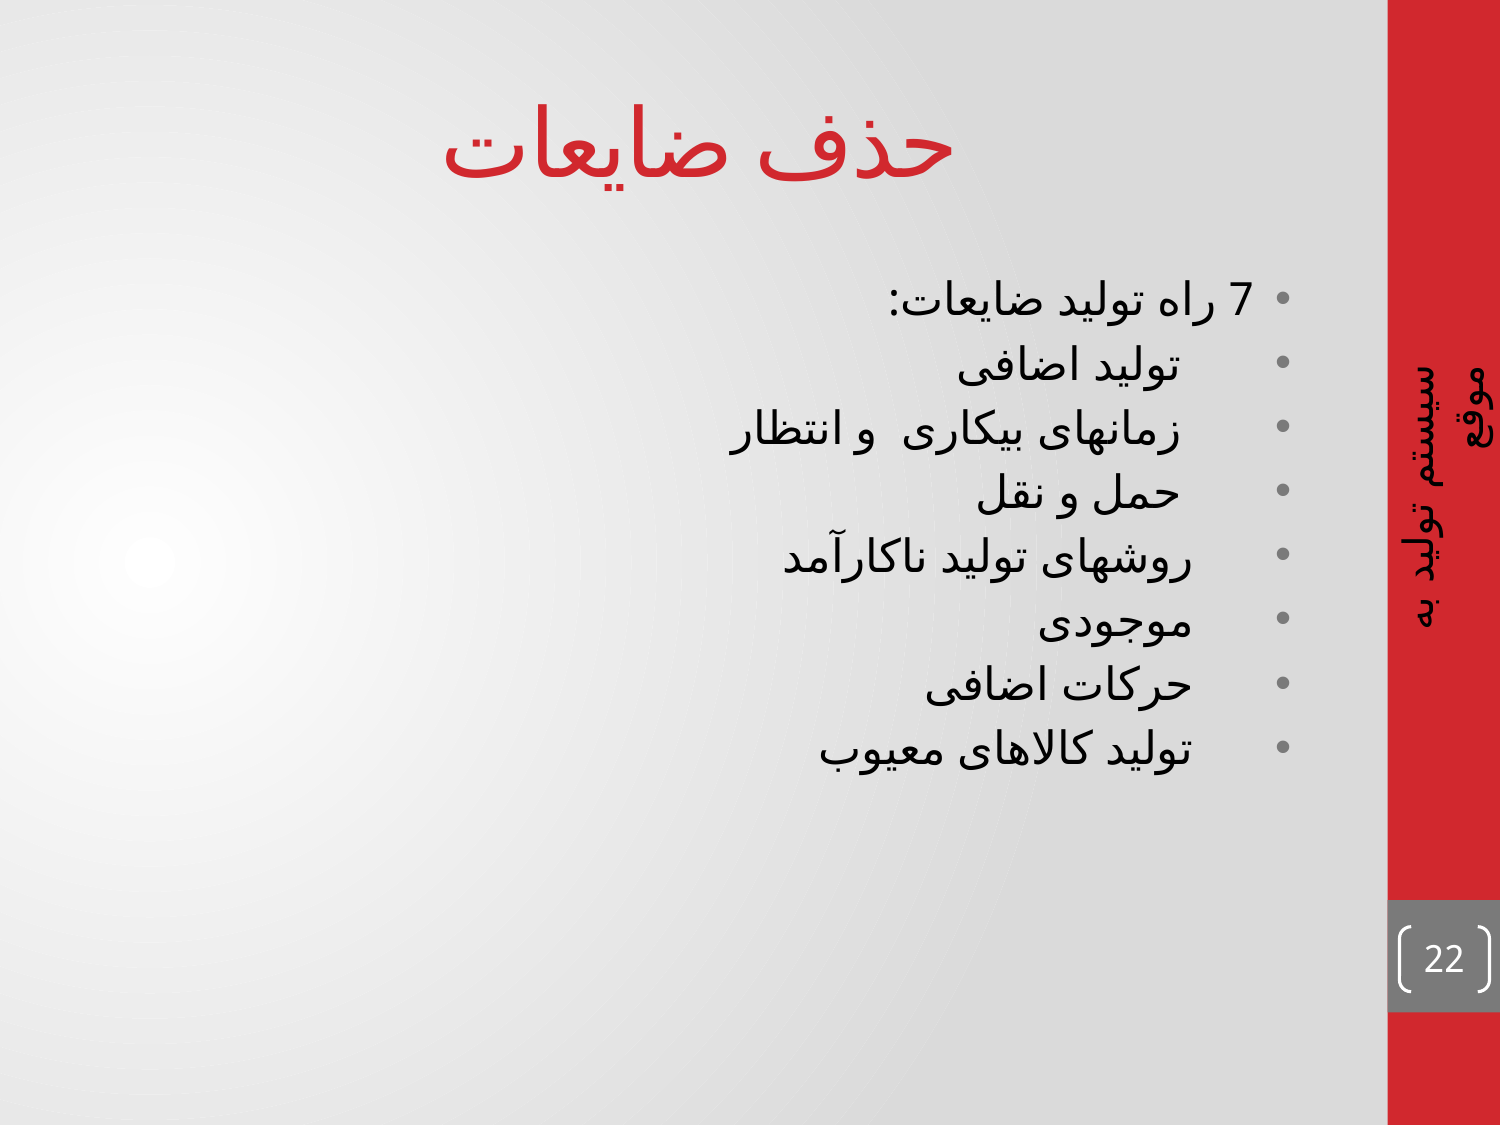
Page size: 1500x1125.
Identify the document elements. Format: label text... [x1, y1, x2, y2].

list 7 راه تولید ضایعات: تولید اضافی زمانهای بیکاری و انتظار حمل و نقل روشهای تولید ناکارآمد موجودی حرکات اضافی تولید کالاهای معیوب [75, 262, 1325, 1050]
slide_number 22 [1397, 925, 1492, 994]
footer سیستم تولید به موقع [1411, 349, 1472, 739]
title حذف ضایعات [75, 45, 1325, 233]
